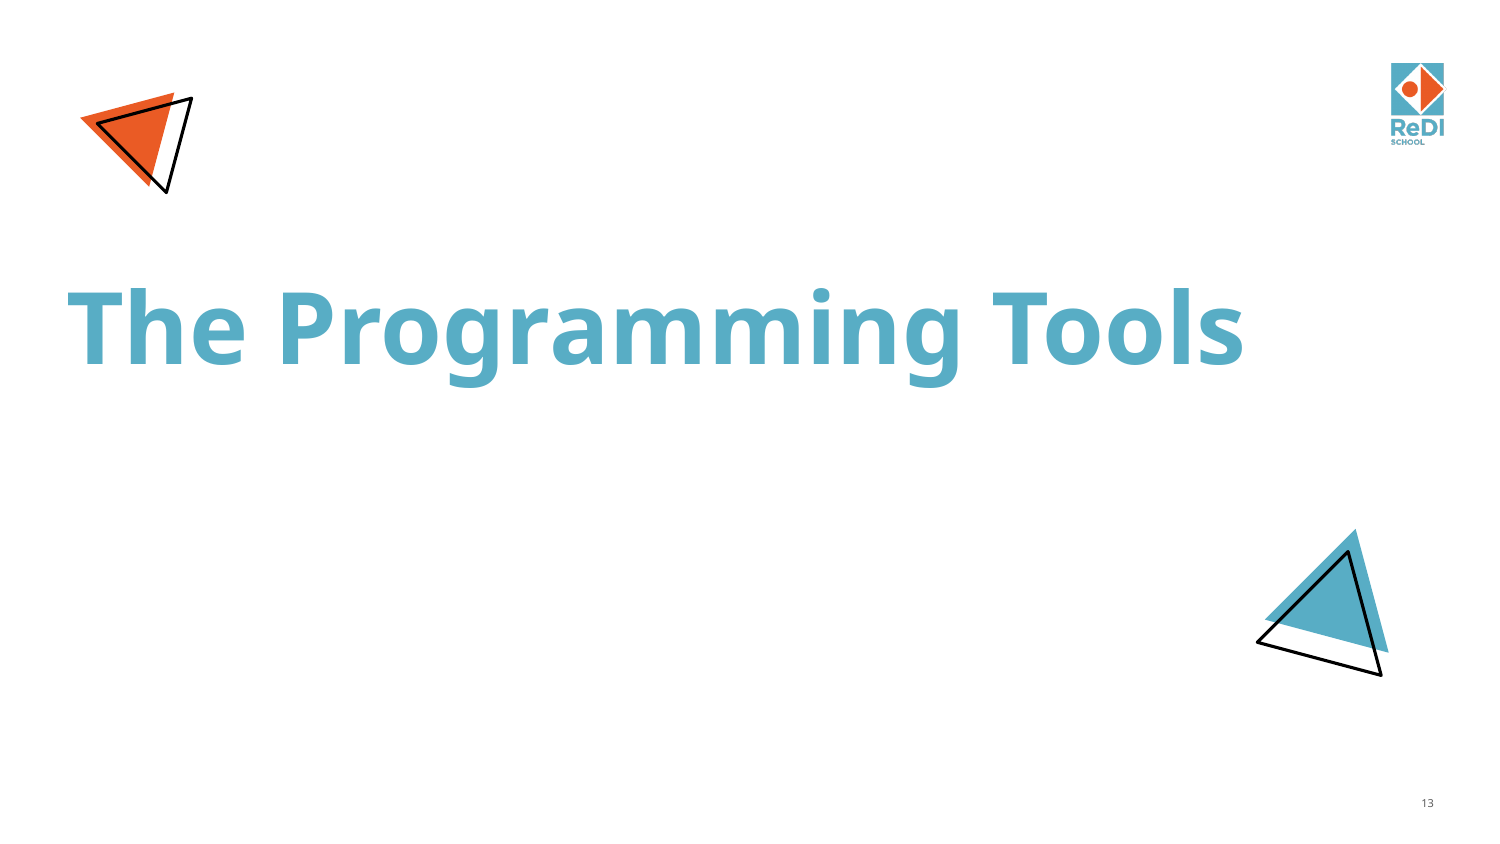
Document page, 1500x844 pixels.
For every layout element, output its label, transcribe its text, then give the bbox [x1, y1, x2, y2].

title The Programming Tools [51, 56, 1380, 400]
slide_number ‹#› [1388, 781, 1449, 827]
picture [1391, 63, 1447, 145]
